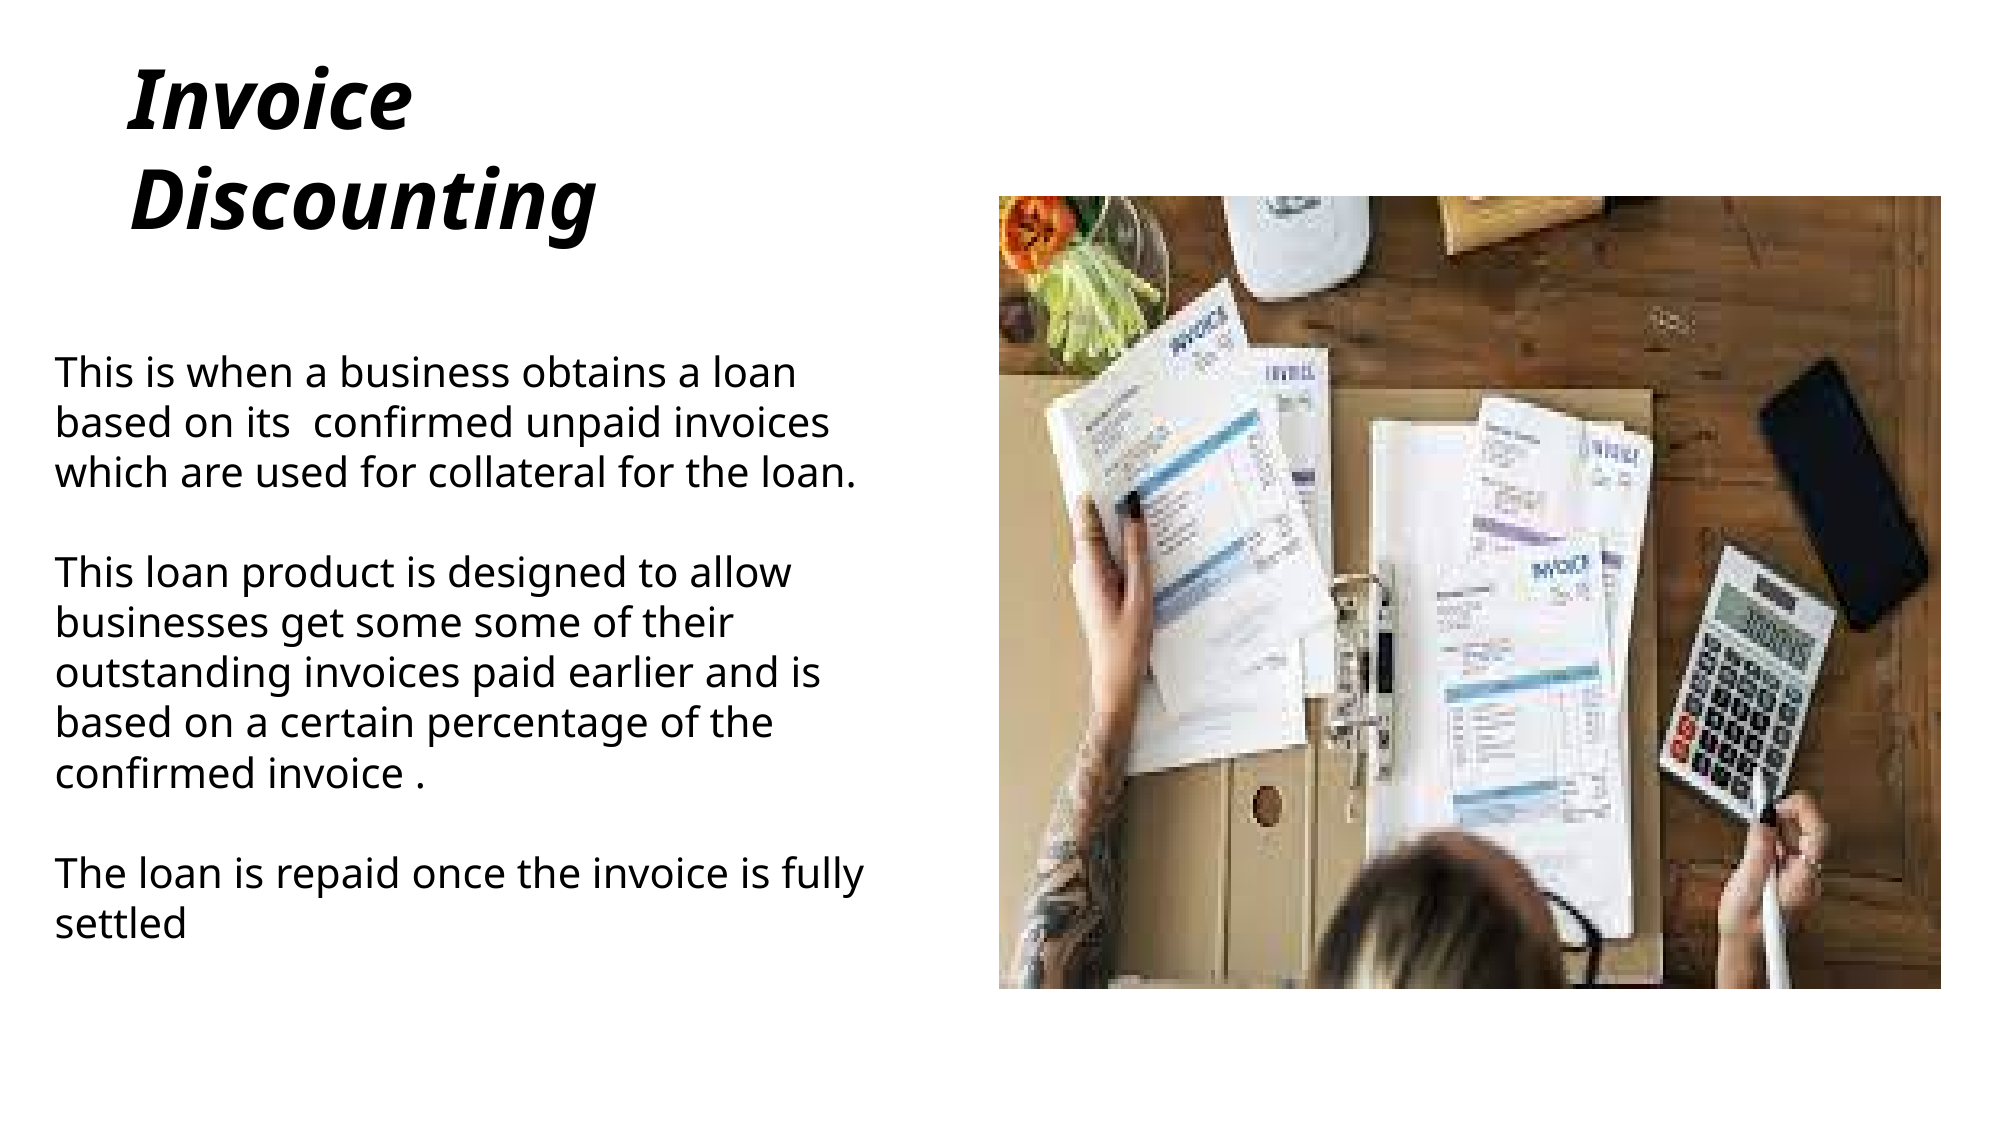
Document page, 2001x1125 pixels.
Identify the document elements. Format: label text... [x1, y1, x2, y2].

text_box Invoice Discounting This is when a business obtains a loan based on its confirmed unpaid invoices which are used for collateral for the loan. This loan product is designed to allow businesses get some some of their outstanding invoices paid earlier and is based on a certain percentage of the confirmed invoice . The loan is repaid once the invoice is fully settled [39, 38, 900, 1125]
picture [999, 196, 1941, 989]
